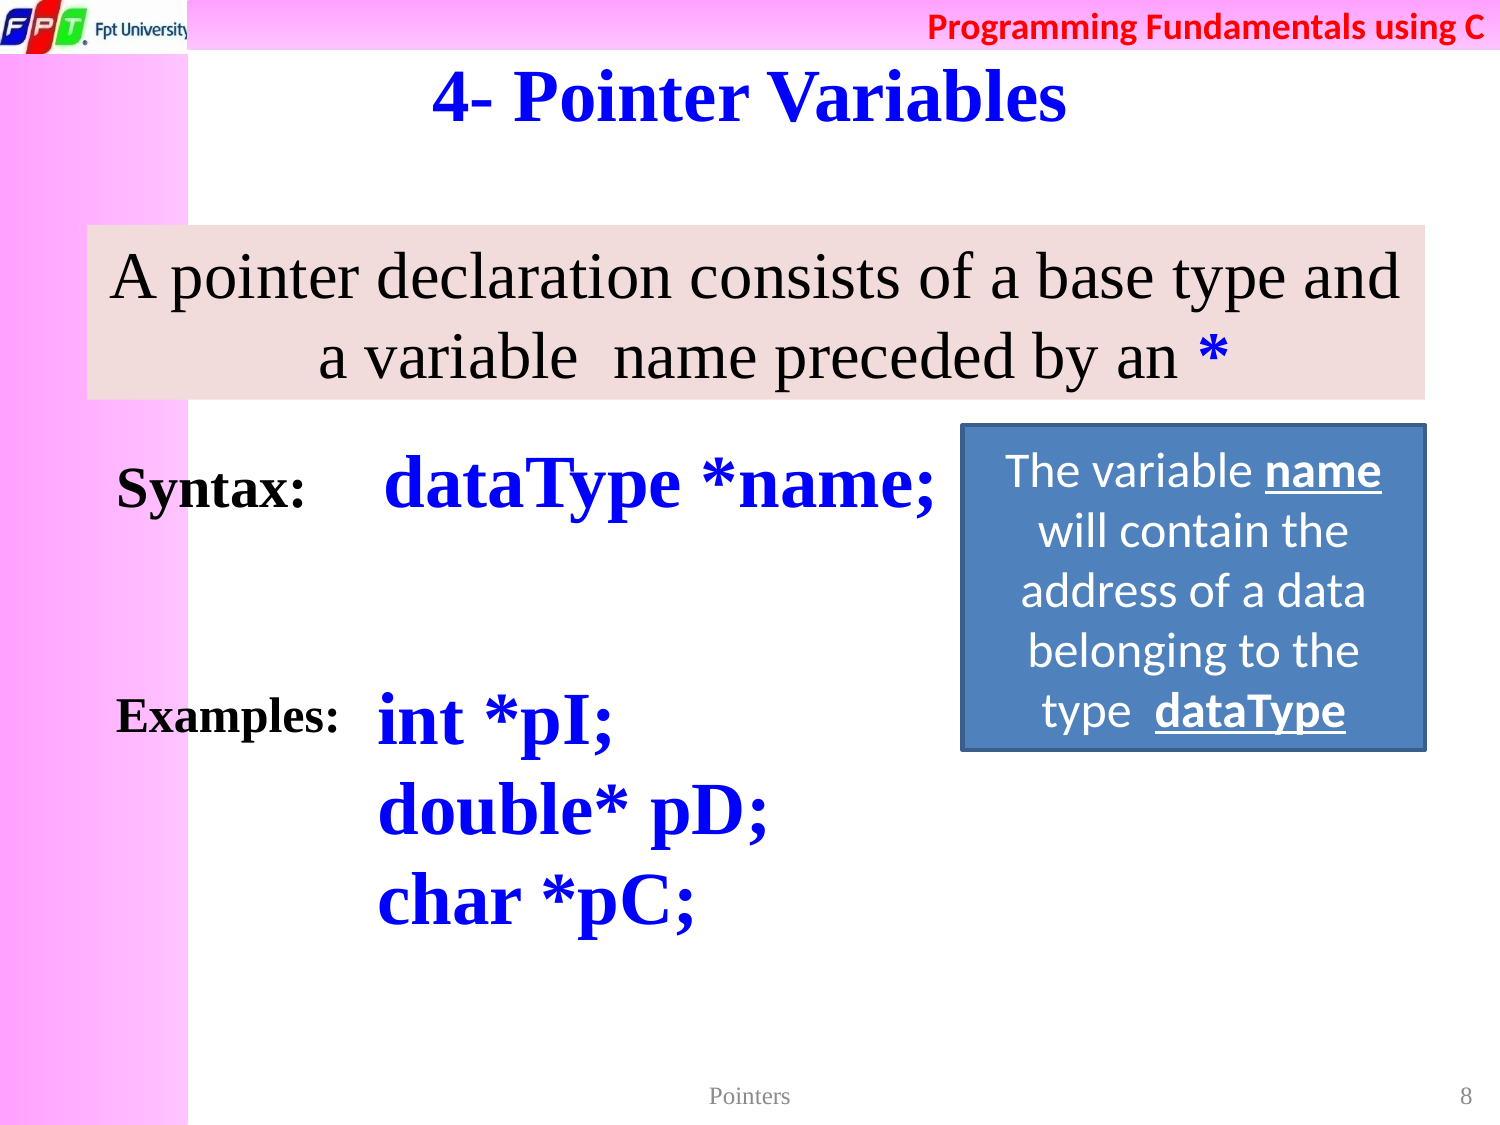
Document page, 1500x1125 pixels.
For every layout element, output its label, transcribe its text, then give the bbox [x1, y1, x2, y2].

text_box Examples: [101, 674, 357, 750]
text_box A pointer declaration consists of a base type and a variable name preceded by an * [87, 224, 1425, 400]
slide_number 8 [1137, 1074, 1488, 1116]
picture [0, 0, 188, 45]
text_box Syntax: dataType *name; [87, 424, 960, 530]
footer Pointers [512, 1074, 988, 1116]
text_box int *pI; double* pD; char *pC; [362, 662, 1000, 947]
title 4- Pointer Variables [0, 45, 1500, 138]
text_box The variable name will contain the address of a data belonging to the type dataType [960, 423, 1427, 752]
